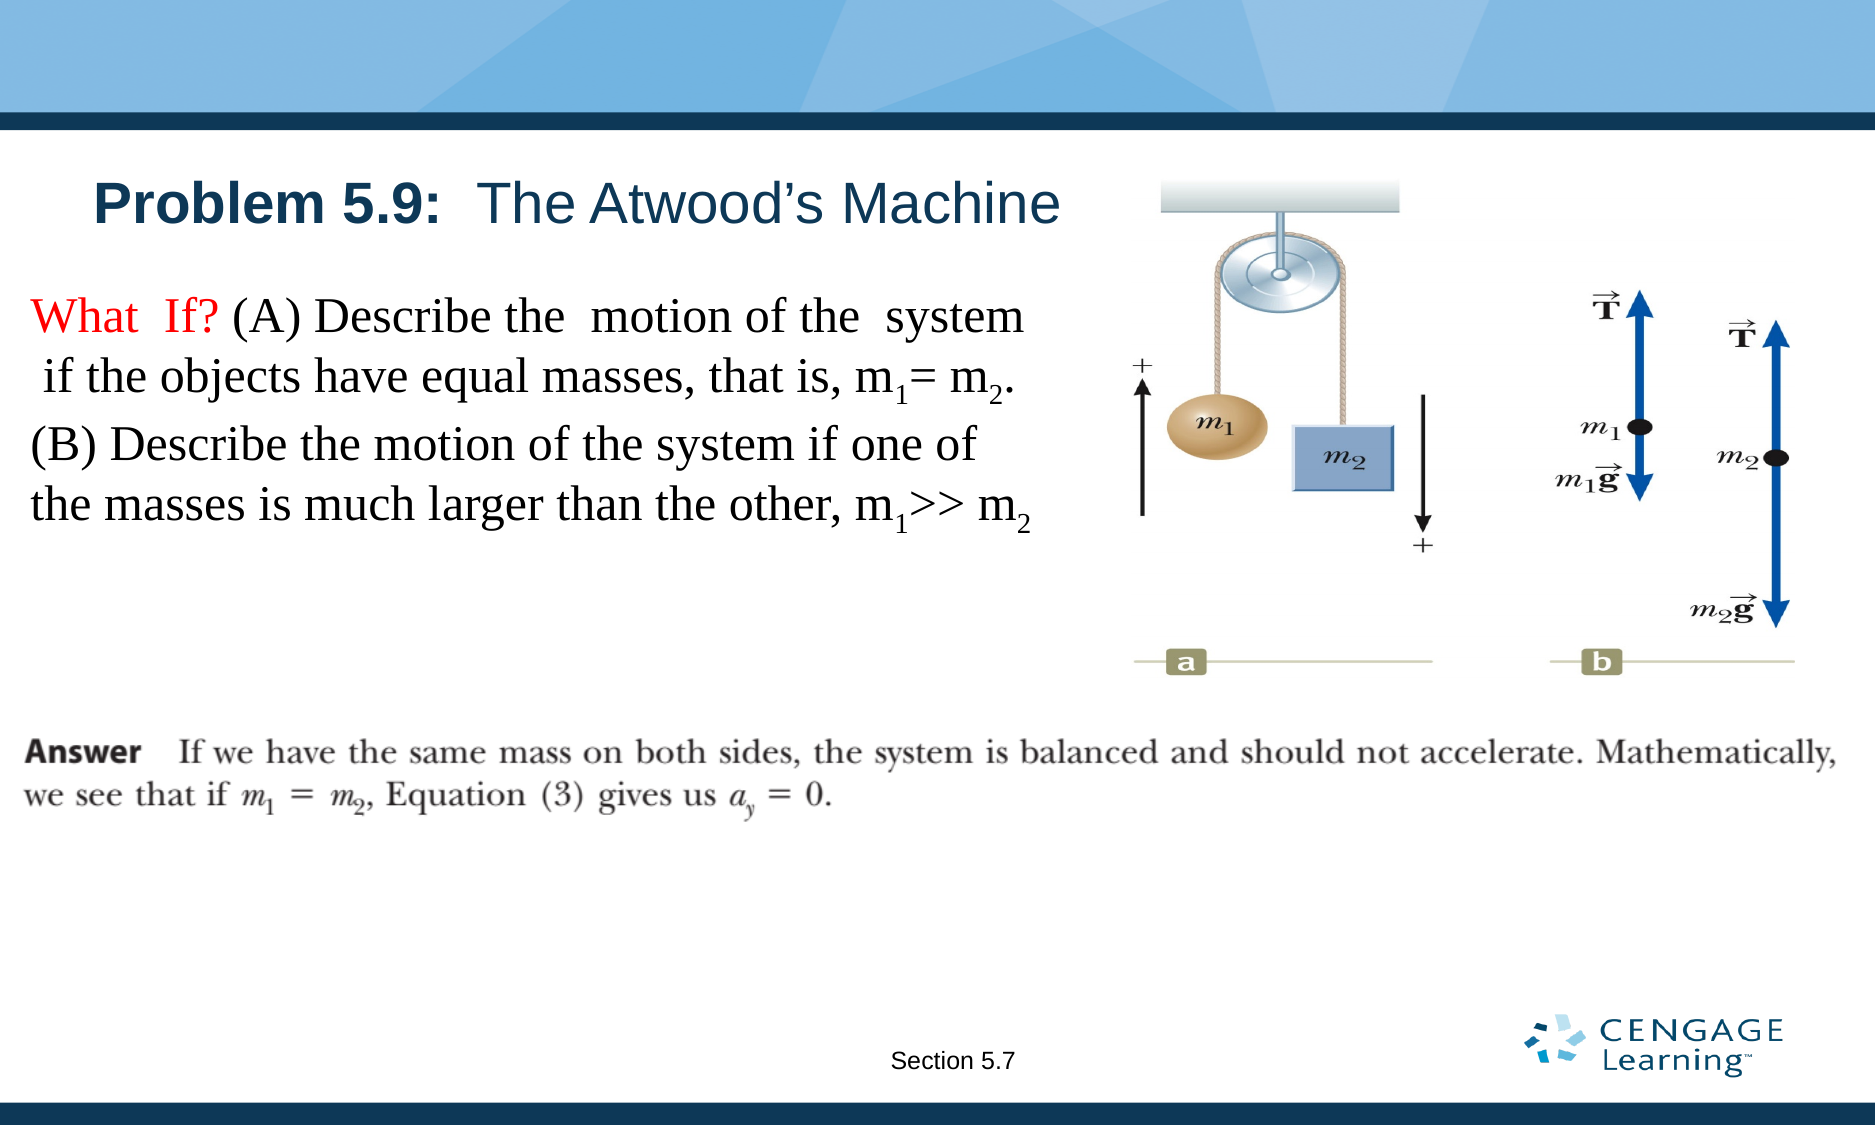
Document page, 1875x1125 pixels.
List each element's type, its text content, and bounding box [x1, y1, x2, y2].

picture [1494, 990, 1812, 1101]
text_box Problem 5.9: The Atwood’s Machine [93, 149, 1782, 250]
picture [0, 0, 1875, 112]
text_box What If? (A) Describe the motion of the system if the objects have equal masses, that is, m1= m2. (B) Describe the motion of the system if one of the masses is much larger than the other, m1>> m2 [15, 274, 1047, 547]
text_box Section 5.7 [734, 1037, 1032, 1083]
picture [0, 702, 1849, 830]
picture [1130, 177, 1795, 679]
